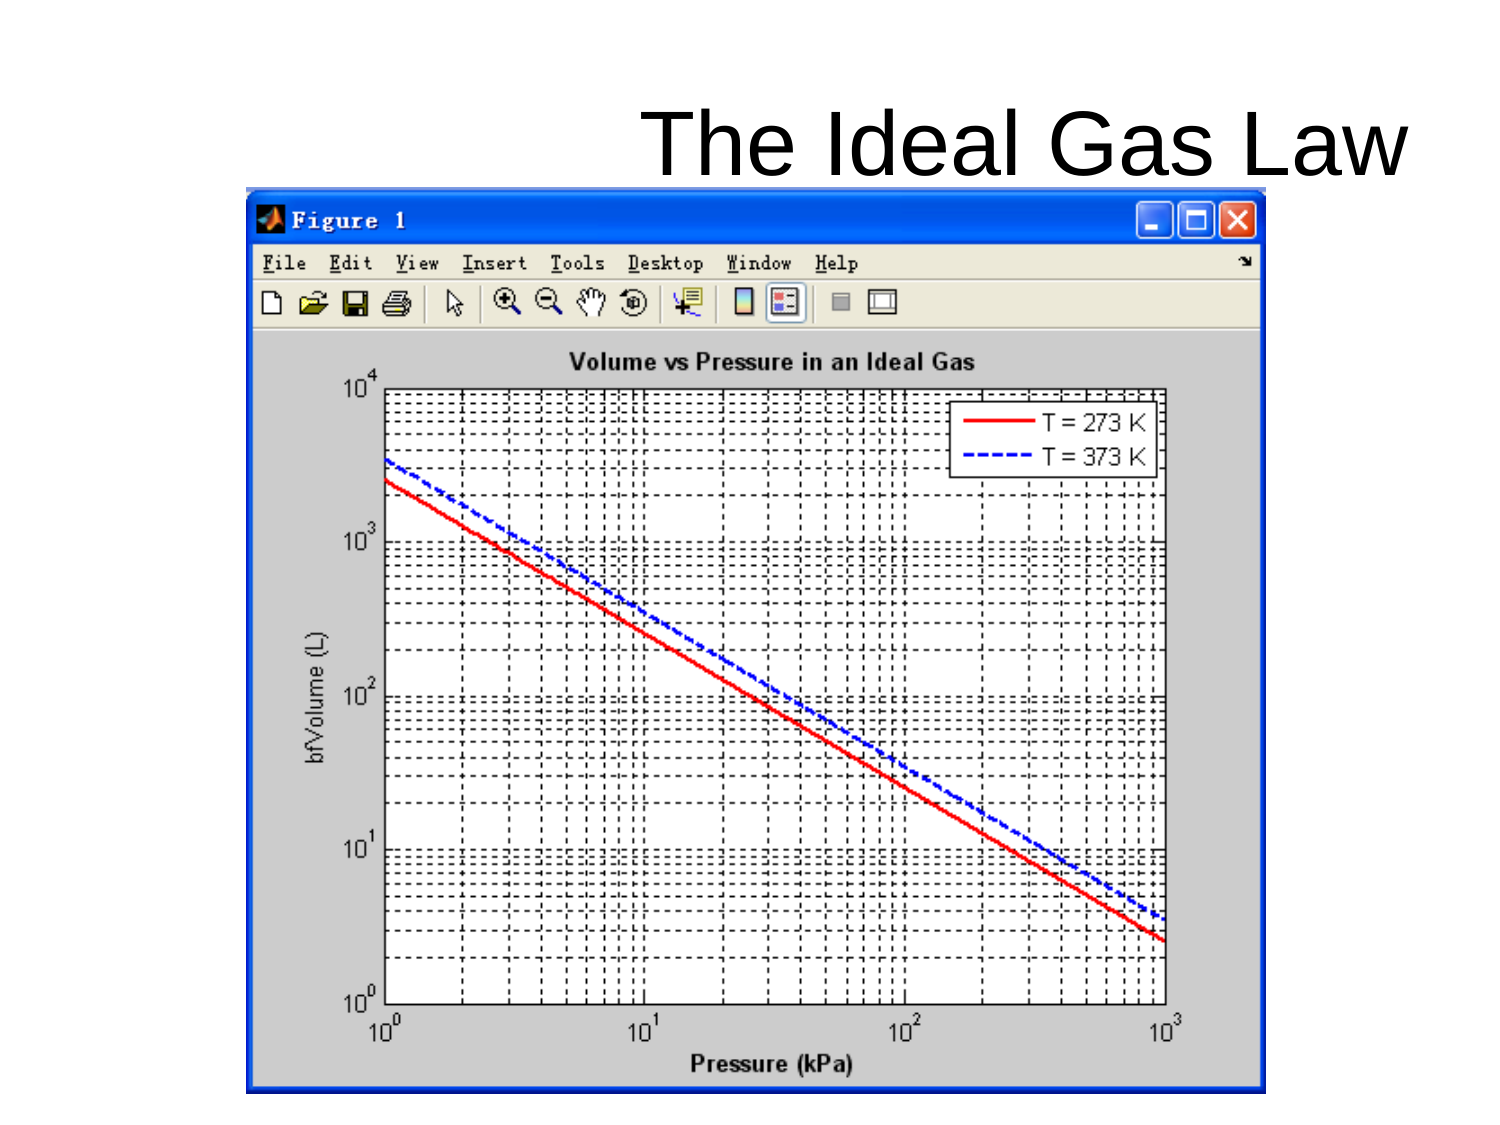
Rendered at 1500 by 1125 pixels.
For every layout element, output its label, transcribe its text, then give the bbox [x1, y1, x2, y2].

picture [245, 187, 1266, 1094]
title The Ideal Gas Law [75, 45, 1425, 233]
